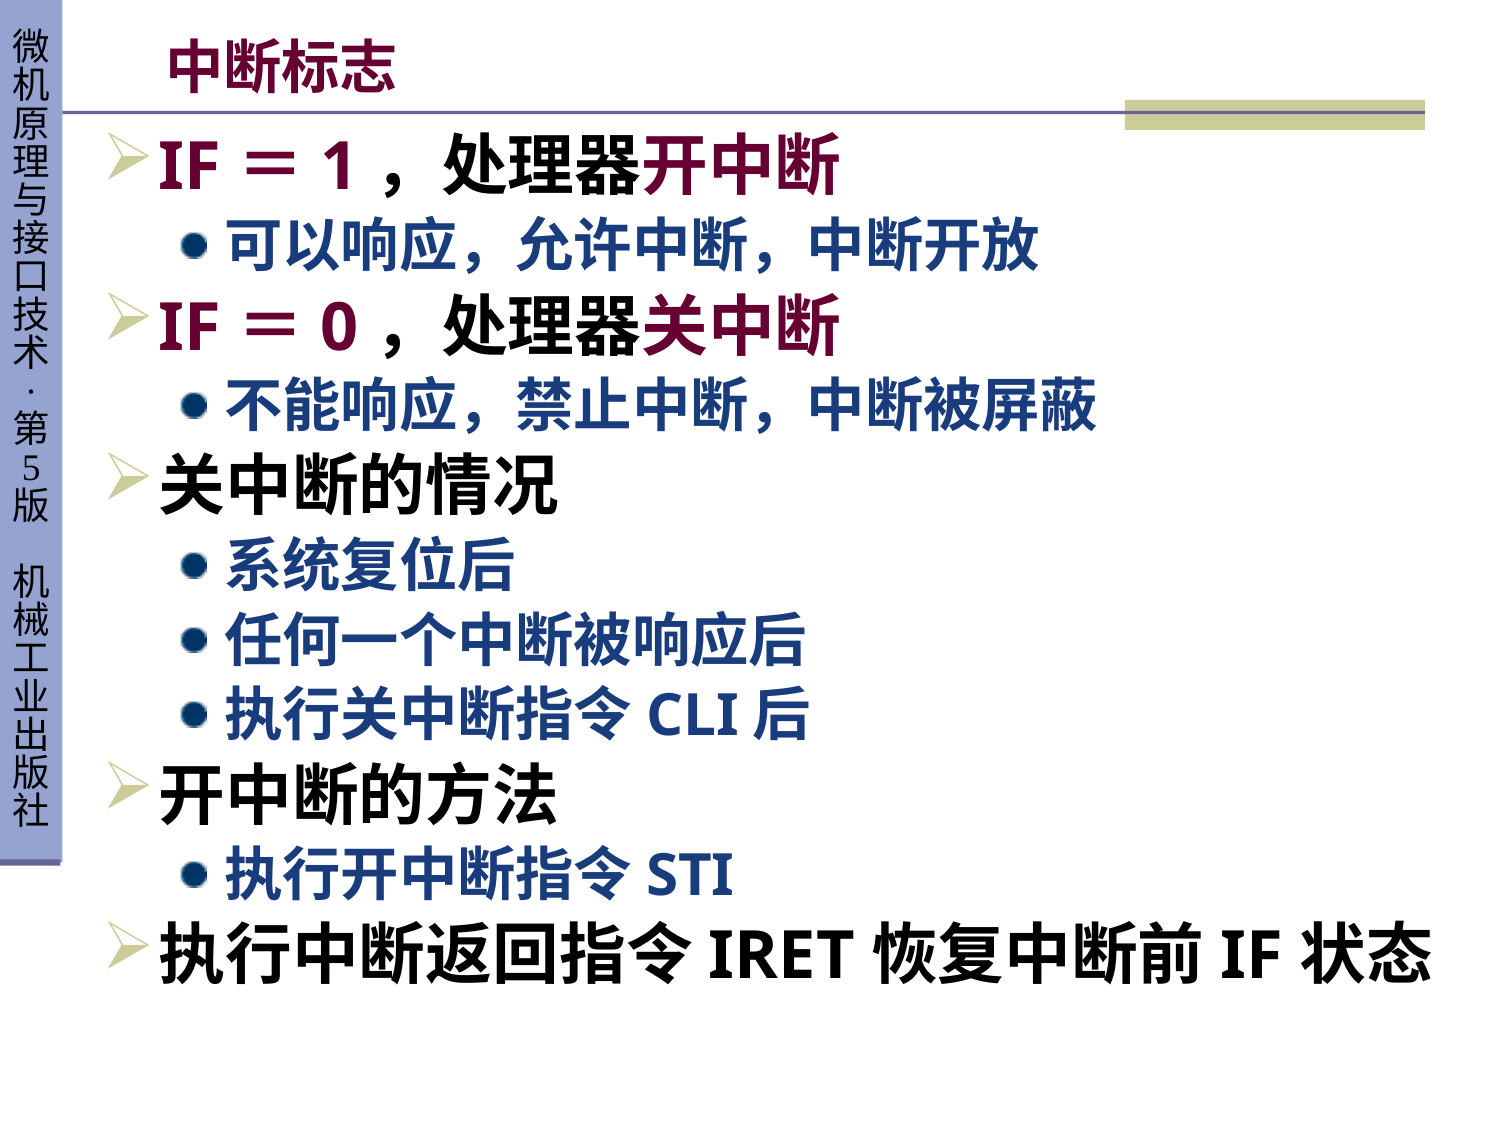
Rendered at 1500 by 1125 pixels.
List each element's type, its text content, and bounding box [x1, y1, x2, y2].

picture [177, 549, 207, 579]
title 中断标志 [149, 24, 1426, 105]
picture [177, 229, 207, 259]
list IF＝1，处理器开中断 可以响应，允许中断，中断开放 IF＝0，处理器关中断 不能响应，禁止中断，中断被屏蔽 关中断的情况 系统复位后 任何一个中断被响应后 执行关中断指令CLI后 开中断的方法 执行开中断指令STI 执行中断返回指令IRET恢复中断前IF状态 [87, 124, 1451, 1076]
picture [177, 698, 207, 728]
picture [177, 624, 207, 653]
picture [177, 858, 207, 888]
picture [177, 389, 207, 419]
